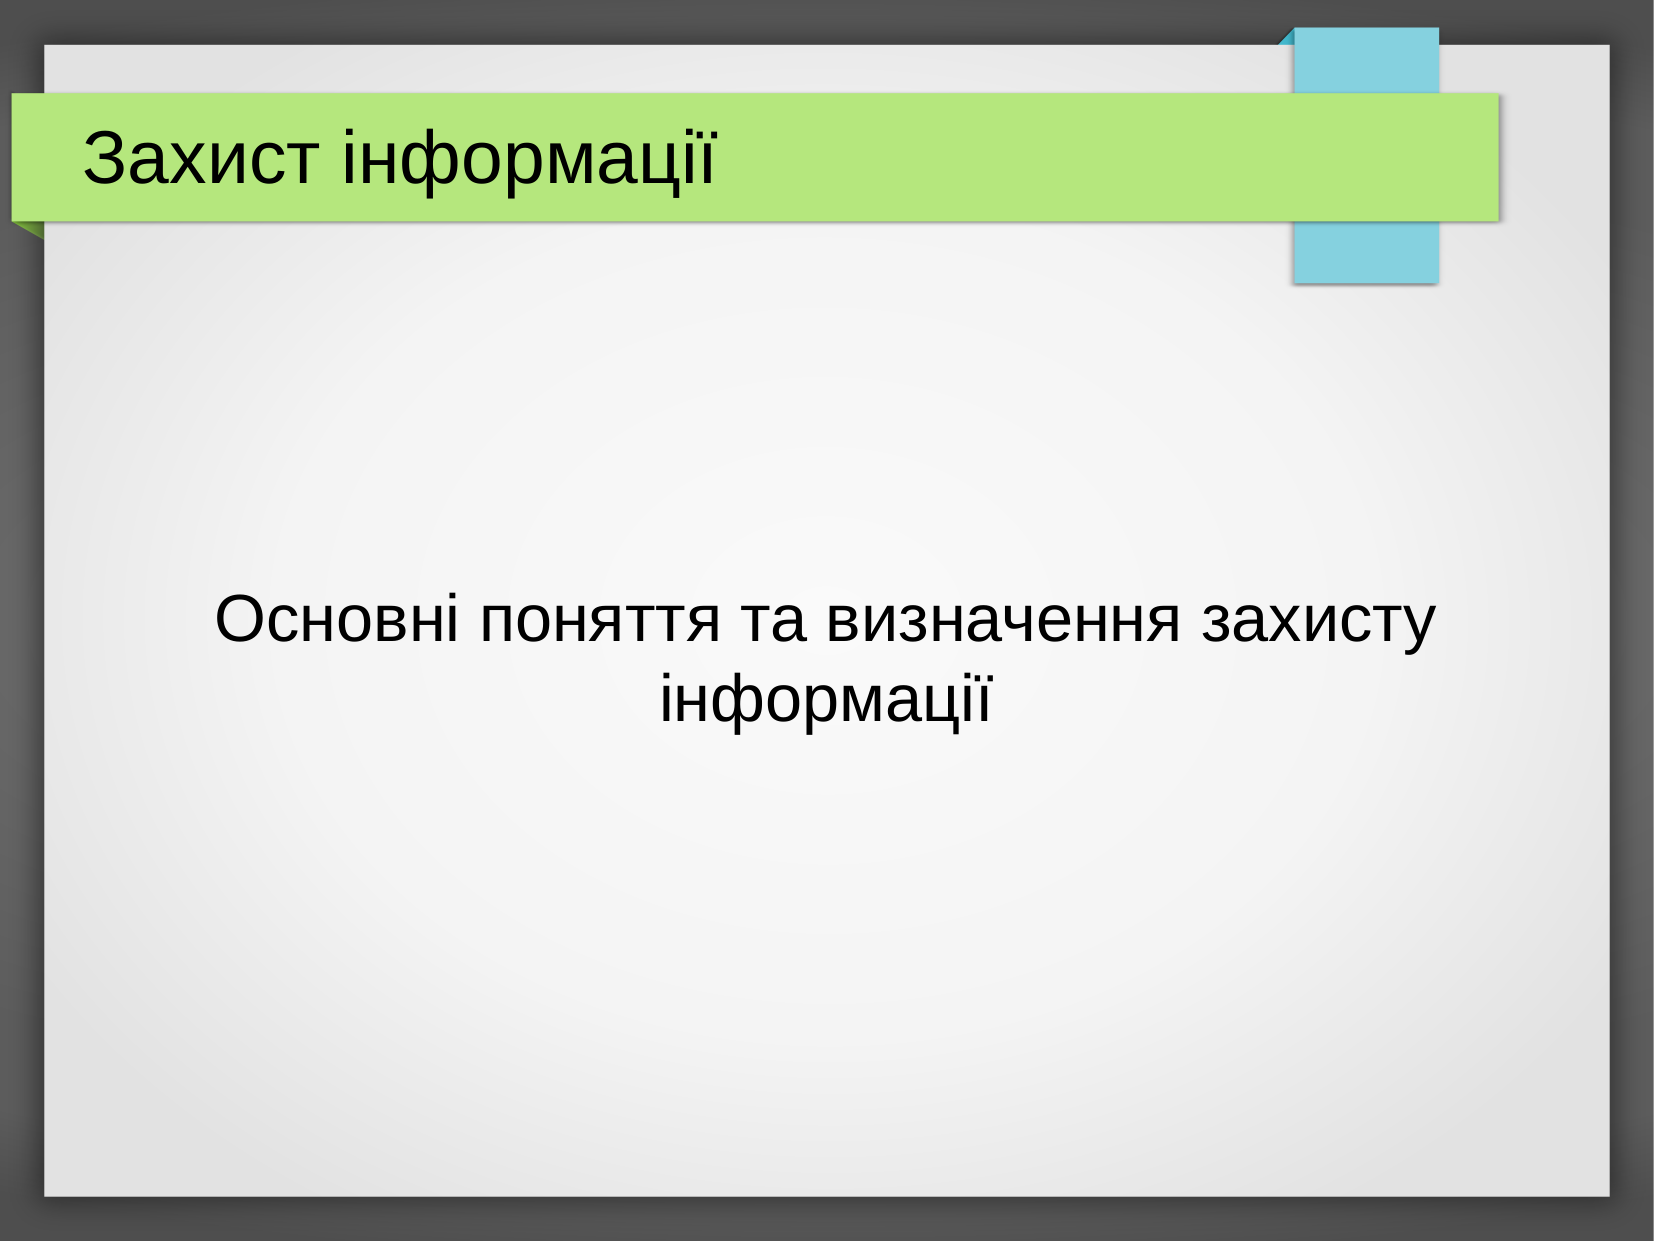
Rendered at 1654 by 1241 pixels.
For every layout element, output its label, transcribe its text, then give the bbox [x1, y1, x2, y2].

text_box Захист інформації [82, 94, 1264, 213]
text_box Основні поняття та визначення захисту інформації [82, 295, 1571, 1015]
picture [0, 0, 1654, 1241]
